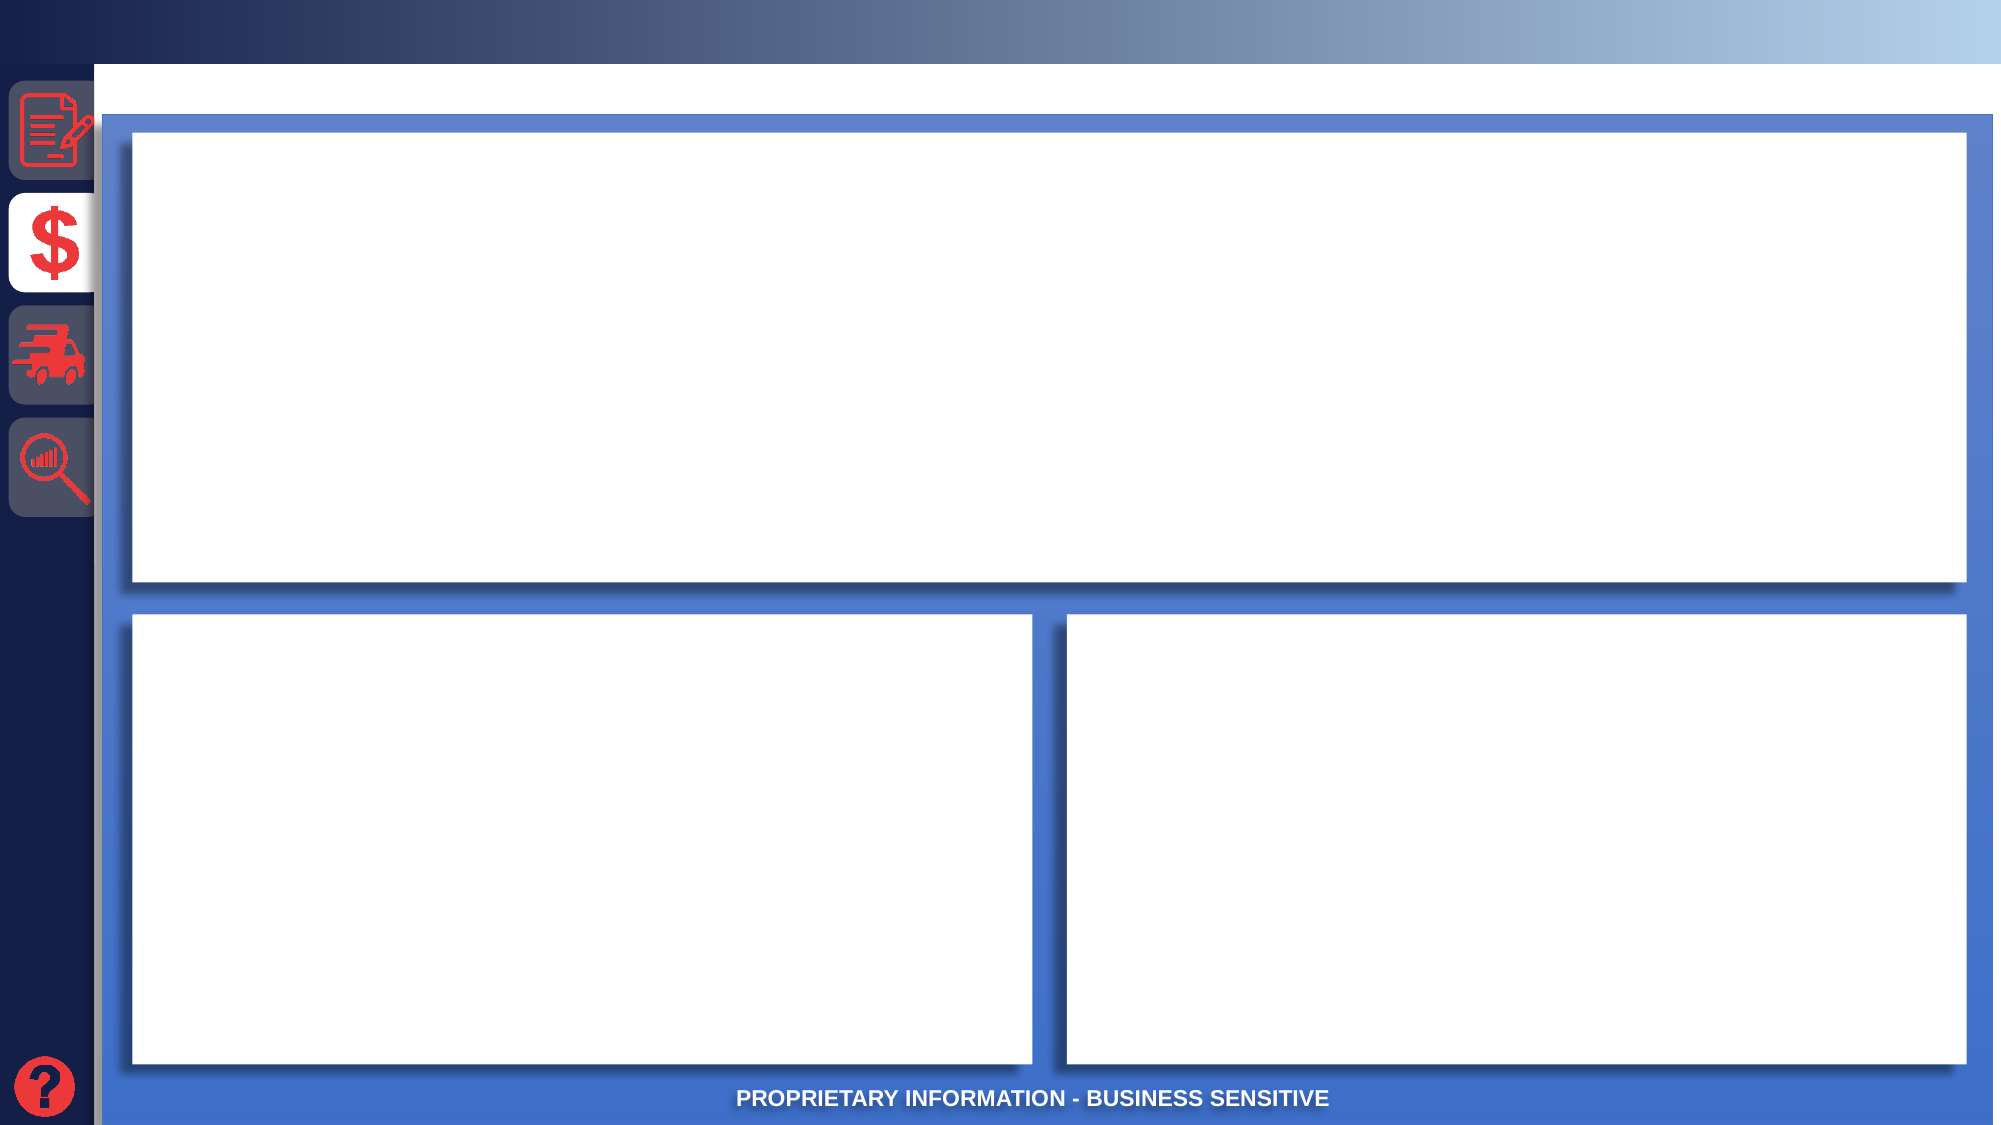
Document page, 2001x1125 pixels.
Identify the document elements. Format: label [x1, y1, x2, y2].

text_box [0, 0, 2000, 1125]
